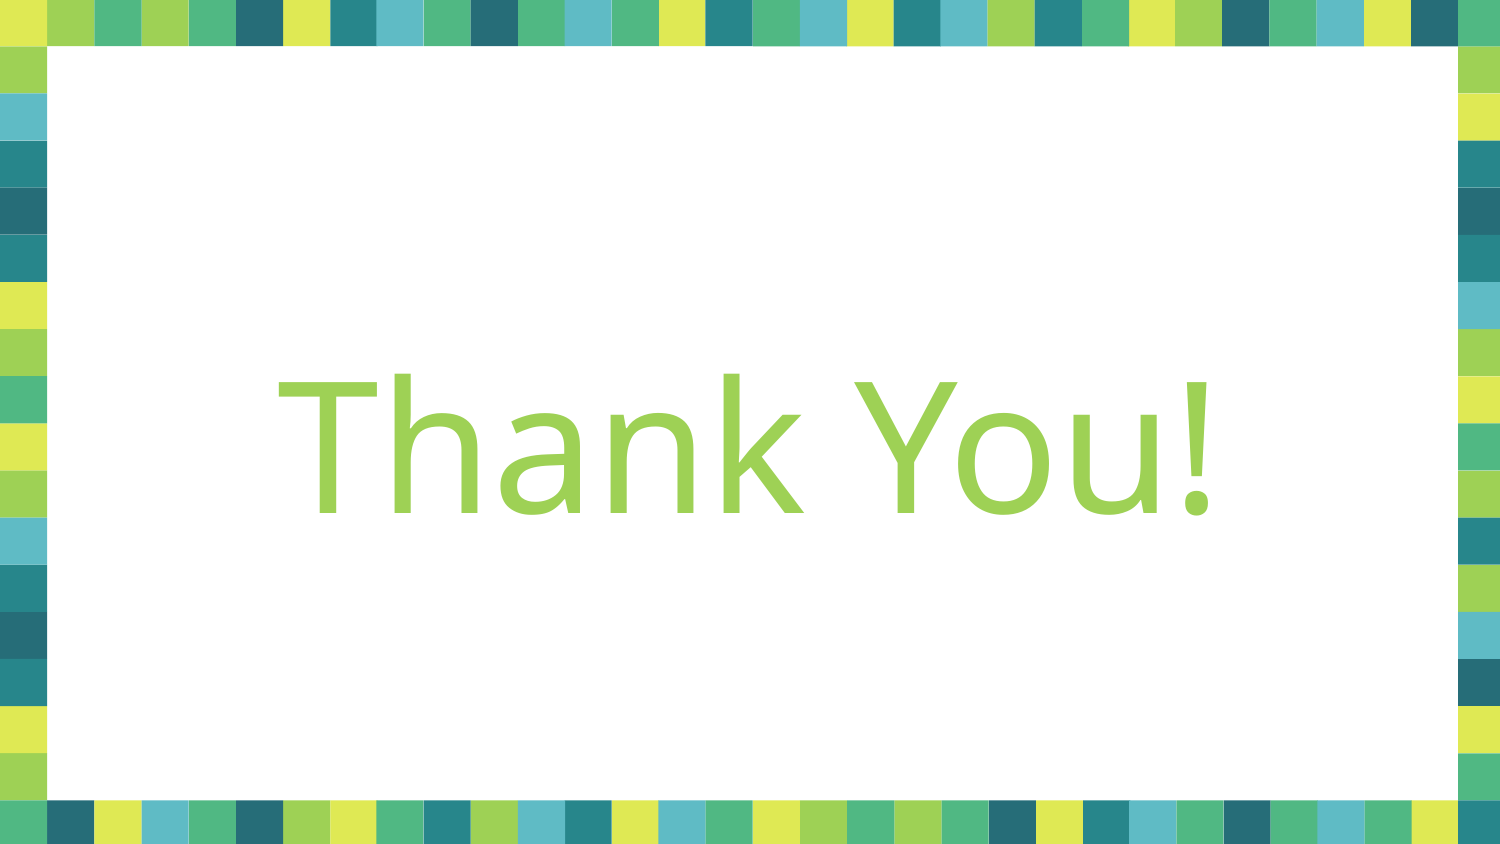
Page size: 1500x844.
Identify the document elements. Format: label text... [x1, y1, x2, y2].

text_box Thank You! [224, 333, 1276, 566]
